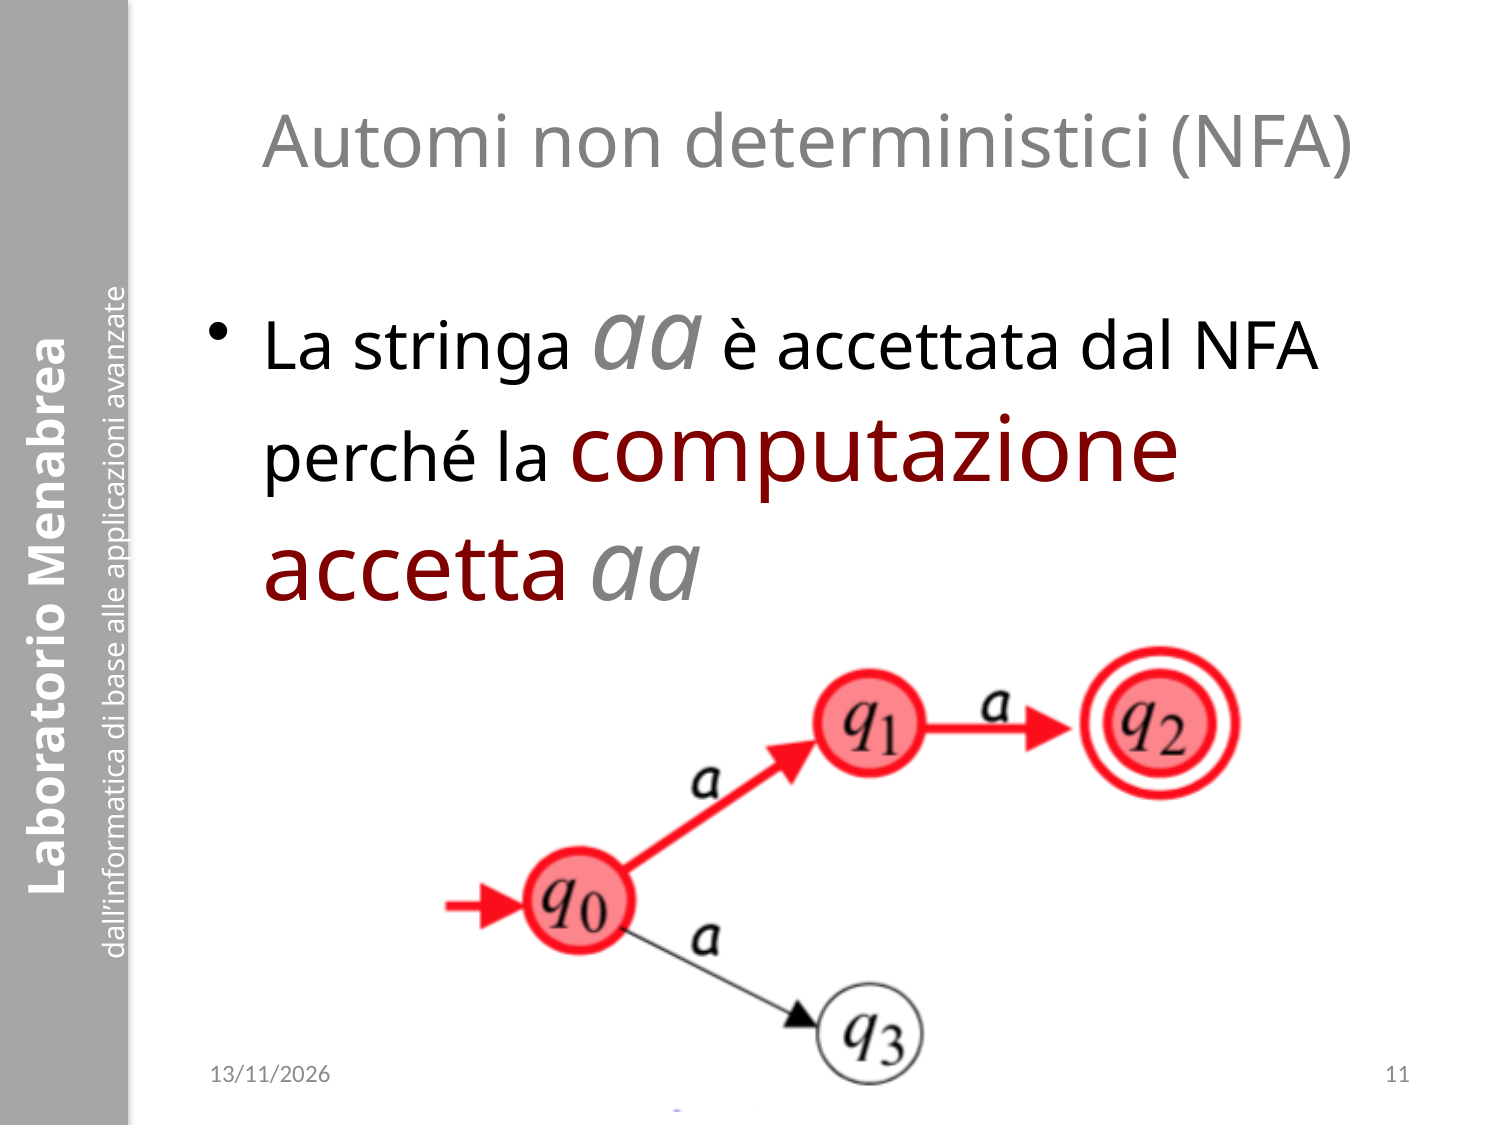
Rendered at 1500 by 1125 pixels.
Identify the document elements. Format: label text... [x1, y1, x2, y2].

title Automi non deterministici (NFA) [191, 45, 1425, 233]
slide_number 11 [1325, 1042, 1425, 1103]
list La stringa aa è accettata dal NFA perché la computazione accetta aa [191, 262, 1425, 1005]
picture [331, 632, 1321, 1112]
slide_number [194, 1042, 326, 1103]
